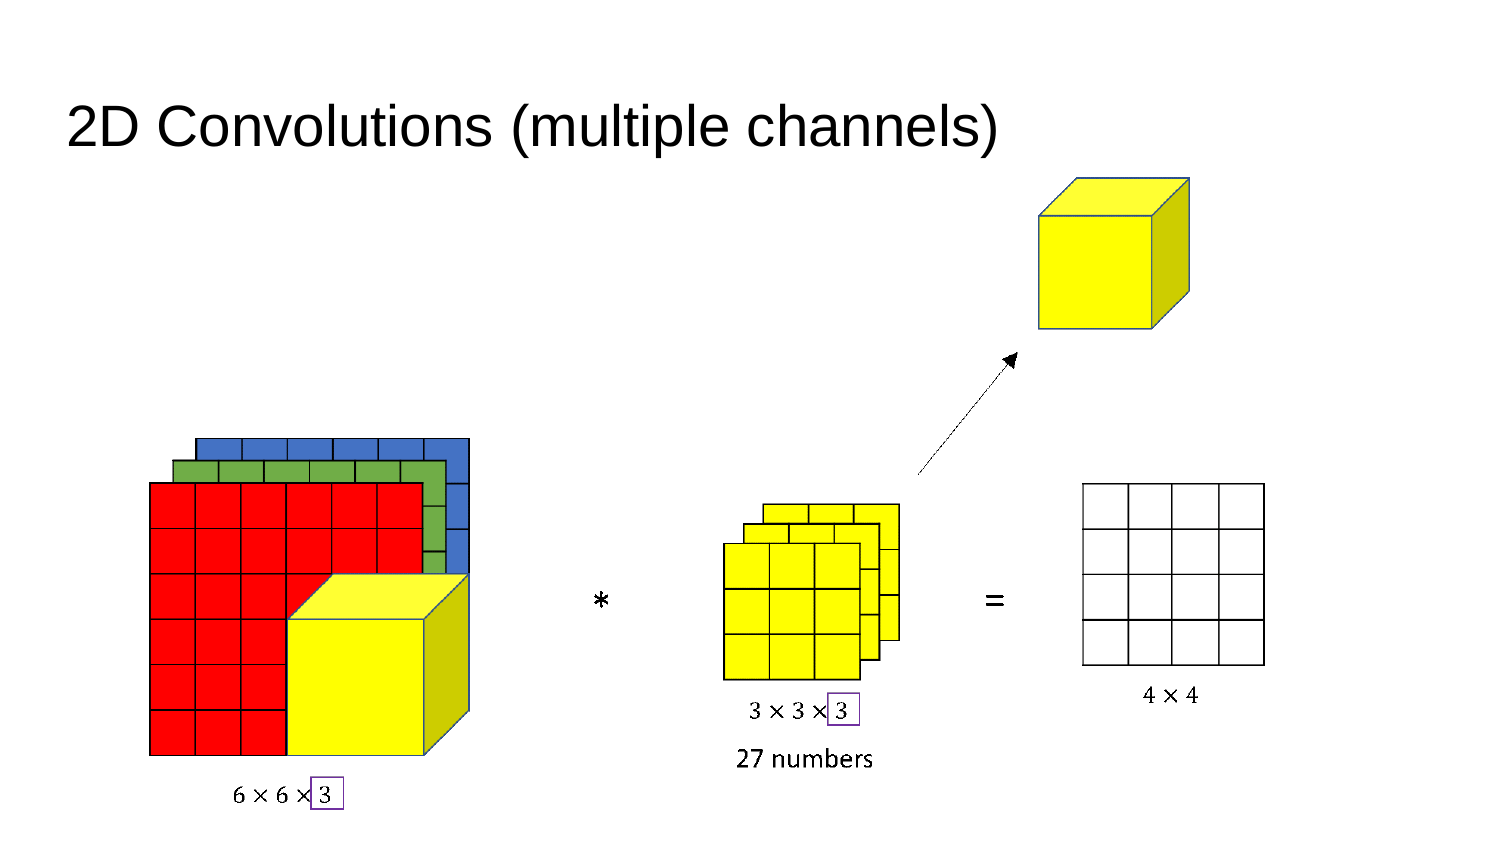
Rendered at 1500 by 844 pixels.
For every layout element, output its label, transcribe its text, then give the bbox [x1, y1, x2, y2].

title 2D Convolutions (multiple channels) [51, 72, 1449, 167]
picture [148, 177, 1266, 811]
